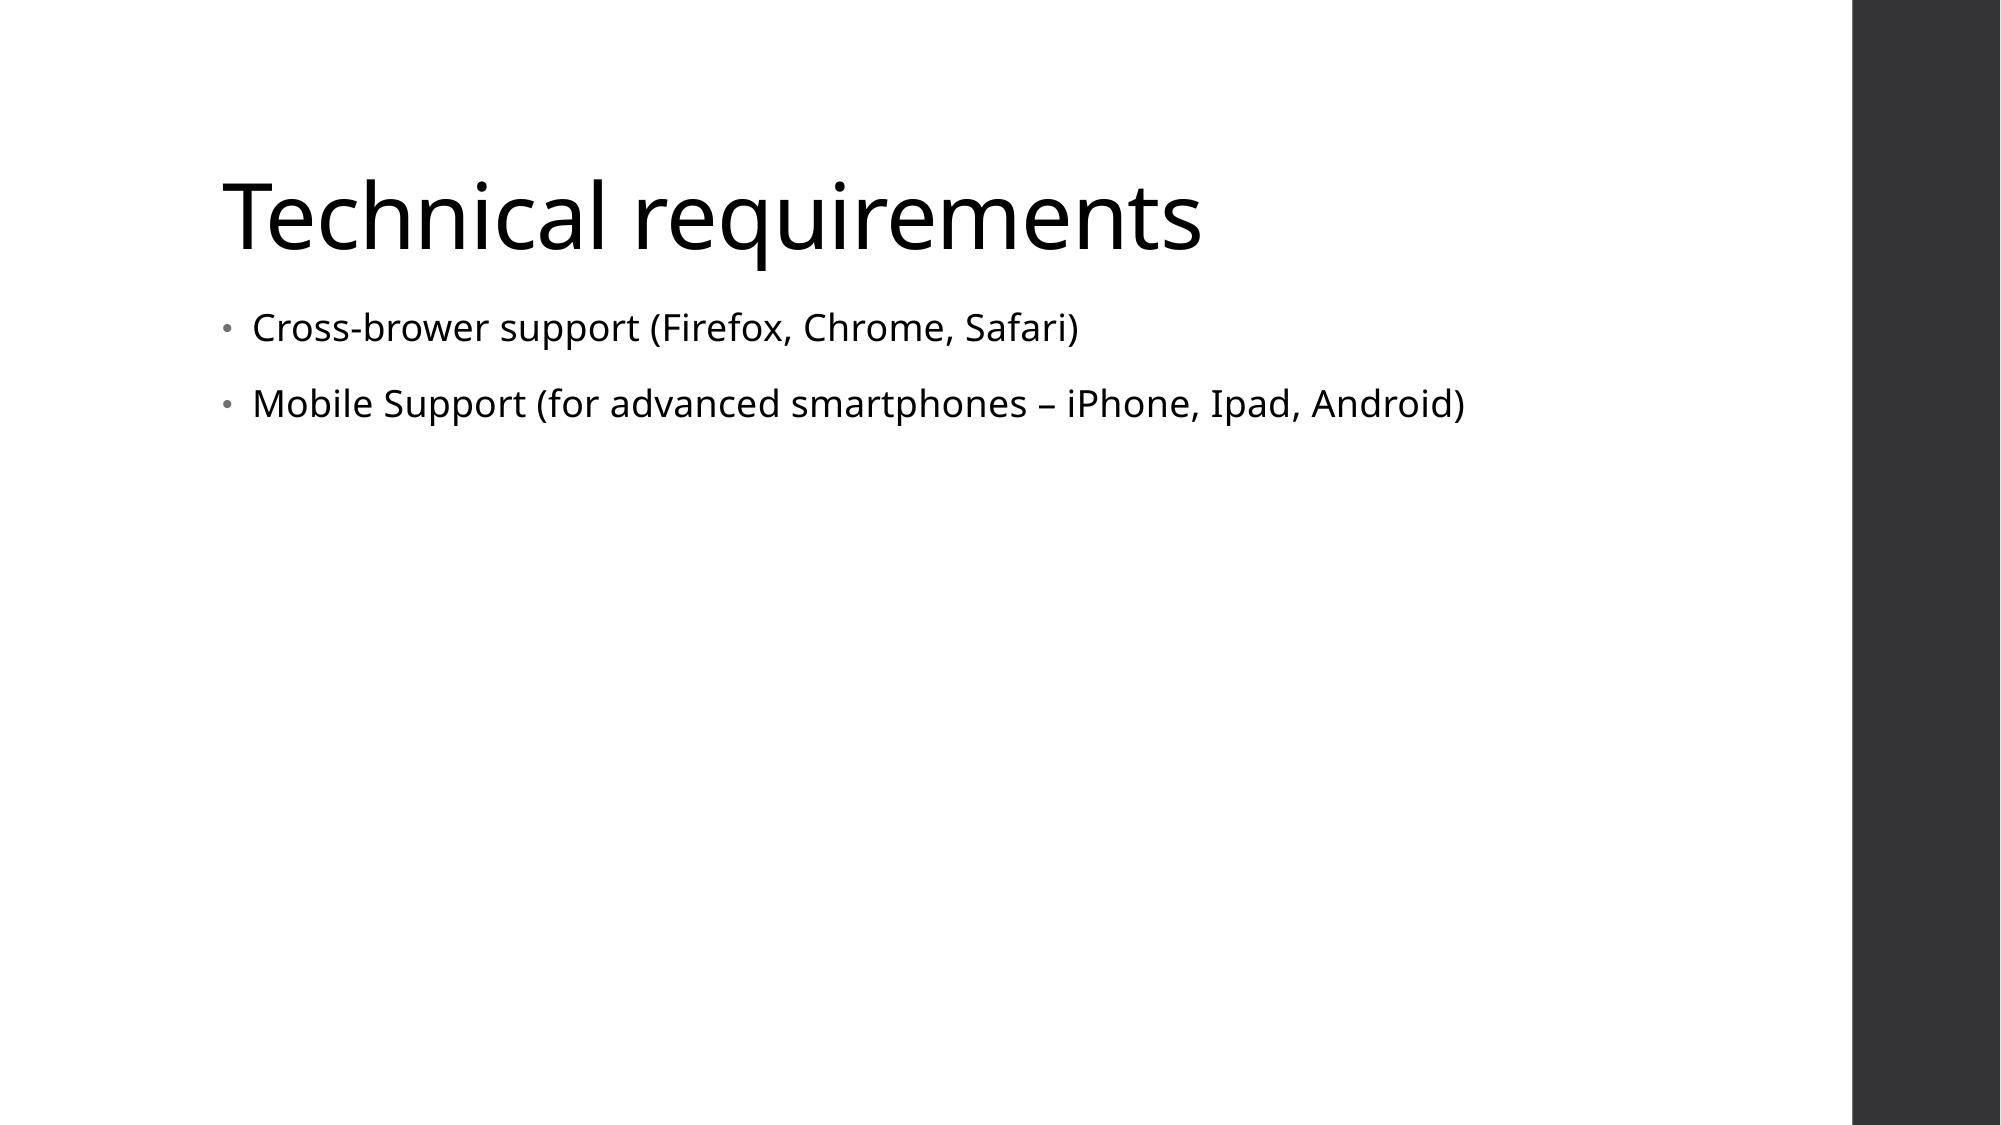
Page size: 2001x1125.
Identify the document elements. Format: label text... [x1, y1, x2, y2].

list Cross-brower support (Firefox, Chrome, Safari) Mobile Support (for advanced smartphones – iPhone, Ipad, Android) [206, 299, 1617, 1014]
title Technical requirements [206, 60, 1797, 278]
